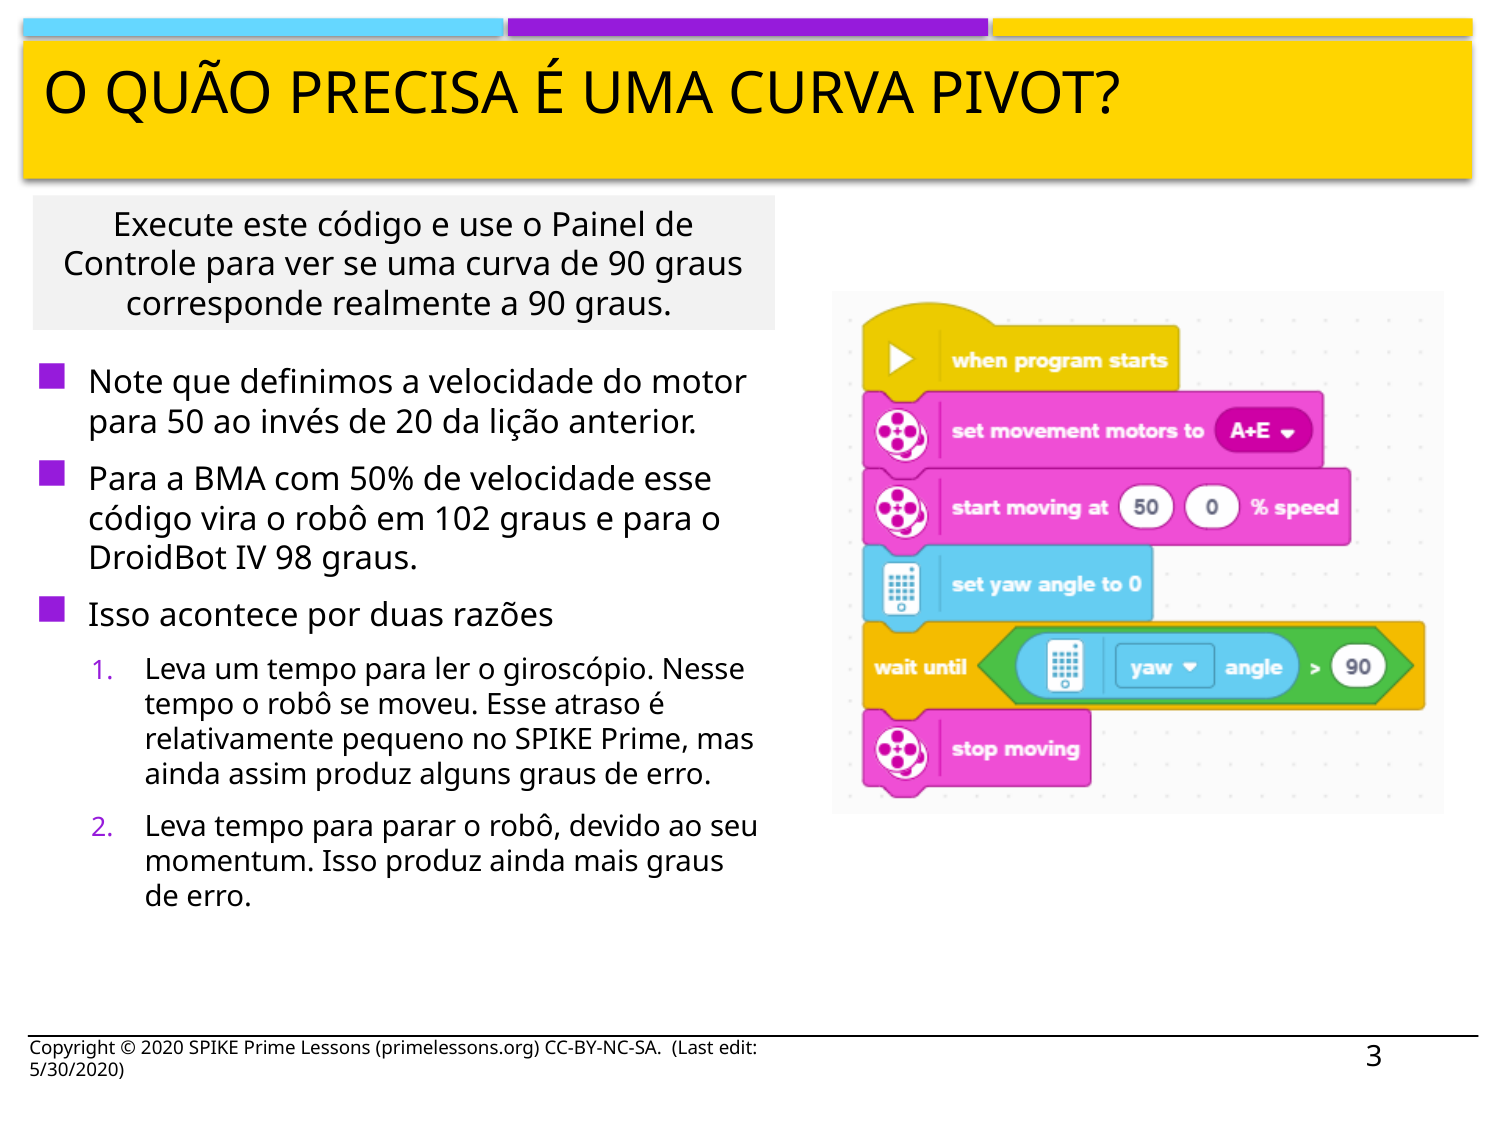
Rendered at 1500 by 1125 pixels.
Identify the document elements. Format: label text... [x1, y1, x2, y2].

slide_number 3 [1351, 1030, 1478, 1091]
picture [831, 290, 1444, 814]
text_box Execute este código e use o Painel de Controle para ver se uma curva de 90 graus corresponde realmente a 90 graus. [32, 195, 775, 330]
list Note que definimos a velocidade do motor para 50 ao invés de 20 da lição anterior. Para a BMA com 50% de velocidade esse código vira o robô em 102 graus e para o DroidBot IV 98 graus. Isso acontece por duas razões Leva um tempo para ler o giroscópio. Nesse tempo o robô se moveu. Esse atraso é relativamente pequeno no SPIKE Prime, mas ainda assim produz alguns graus de erro. Leva tempo para parar o robô, devido ao seu momentum. Isso produz ainda mais graus de erro. [25, 353, 775, 934]
footer Copyright © 2020 SPIKE Prime Lessons (primelessons.org) CC-BY-NC-SA. (Last edit: 5/30/2020) [14, 1027, 814, 1088]
title O quão precisa é uma curva pivot? [28, 48, 1464, 172]
